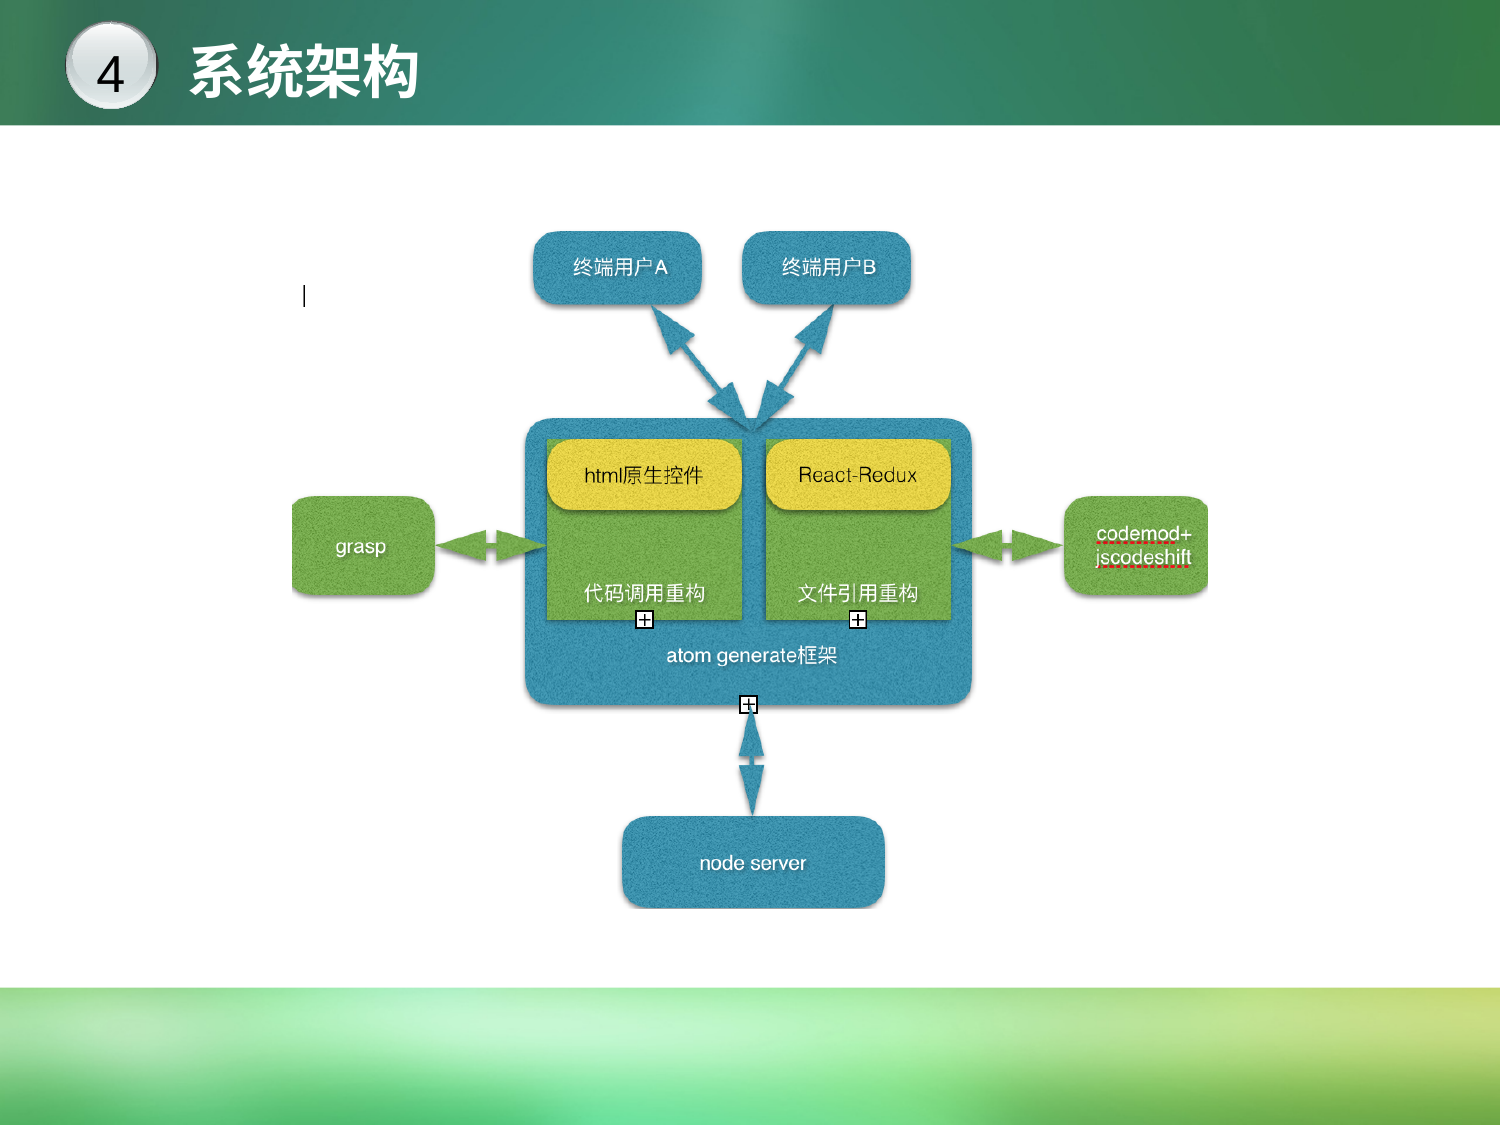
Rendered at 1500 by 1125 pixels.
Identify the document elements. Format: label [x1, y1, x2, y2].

text_box [64, 20, 159, 113]
picture [0, 0, 1500, 1125]
